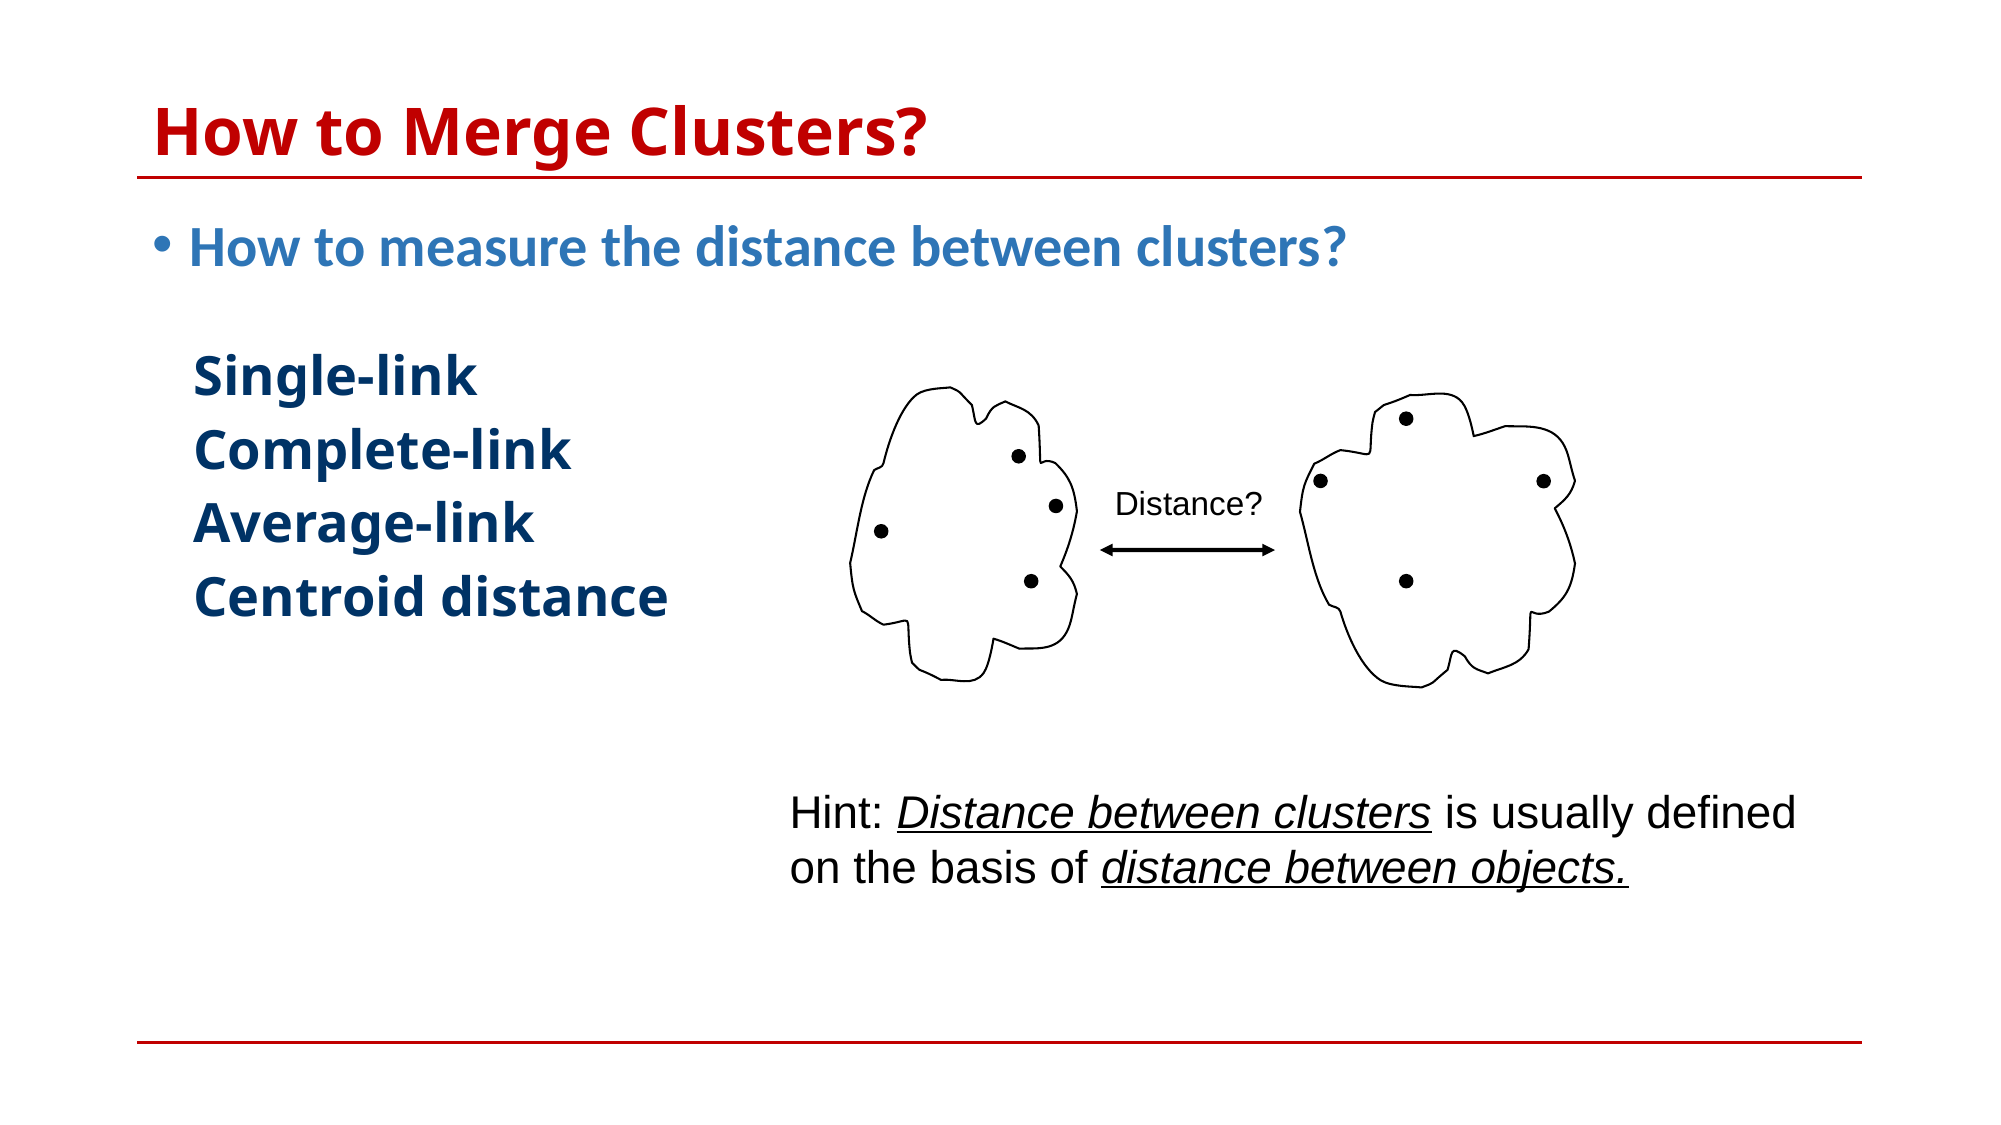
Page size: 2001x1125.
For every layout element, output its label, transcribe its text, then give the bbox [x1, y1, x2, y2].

list How to measure the distance between clusters? [137, 208, 1863, 1014]
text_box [849, 387, 1575, 688]
text_box Single-link Complete-link Average-link Centroid distance [164, 334, 725, 701]
text_box Hint: Distance between clusters is usually defined on the basis of distance between objects. [774, 774, 1819, 900]
title How to Merge Clusters? [137, 90, 1863, 178]
